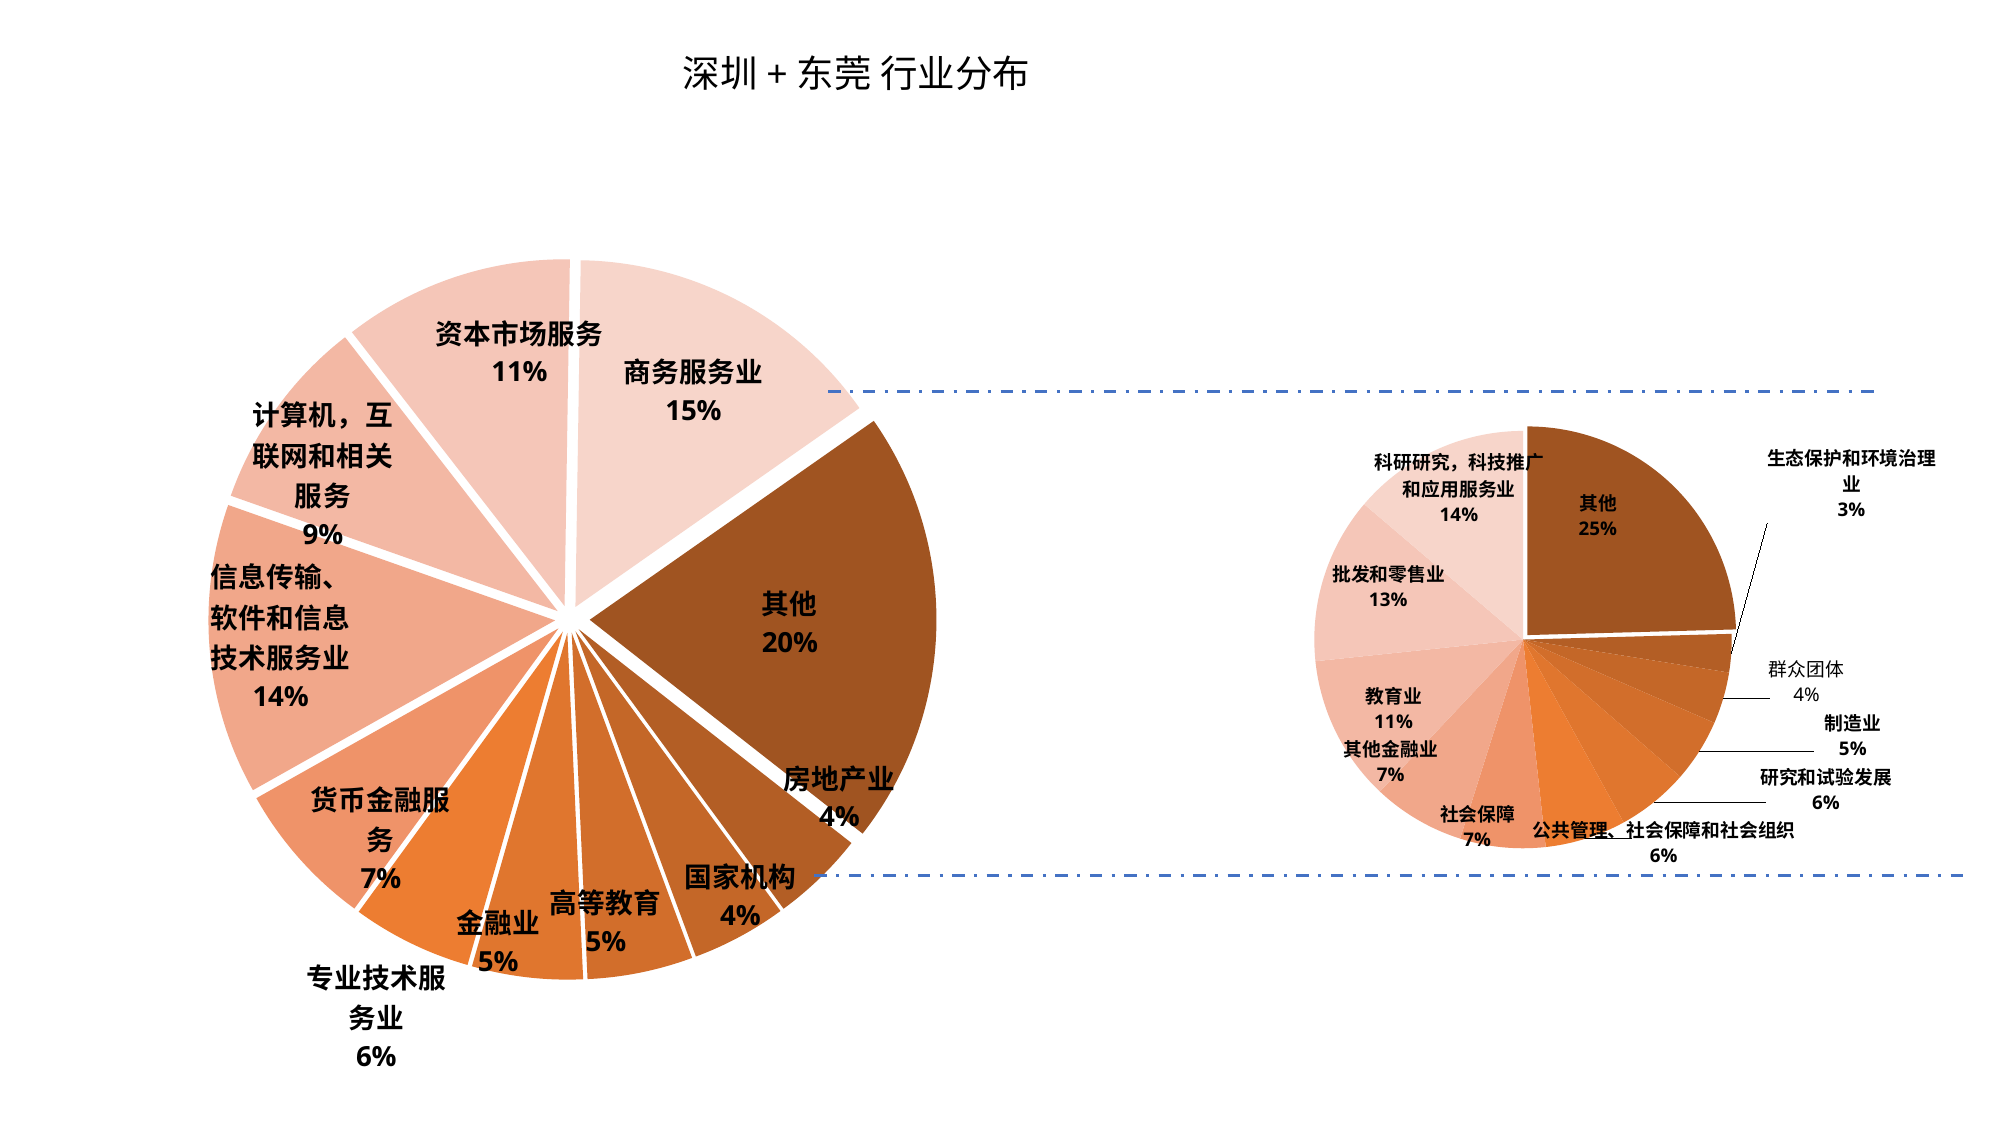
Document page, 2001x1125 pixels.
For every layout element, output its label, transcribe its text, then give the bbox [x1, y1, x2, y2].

chart [1091, 340, 1976, 924]
chart [0, 114, 1024, 1125]
text_box 深圳+东莞 行业分布 [667, 42, 1046, 103]
